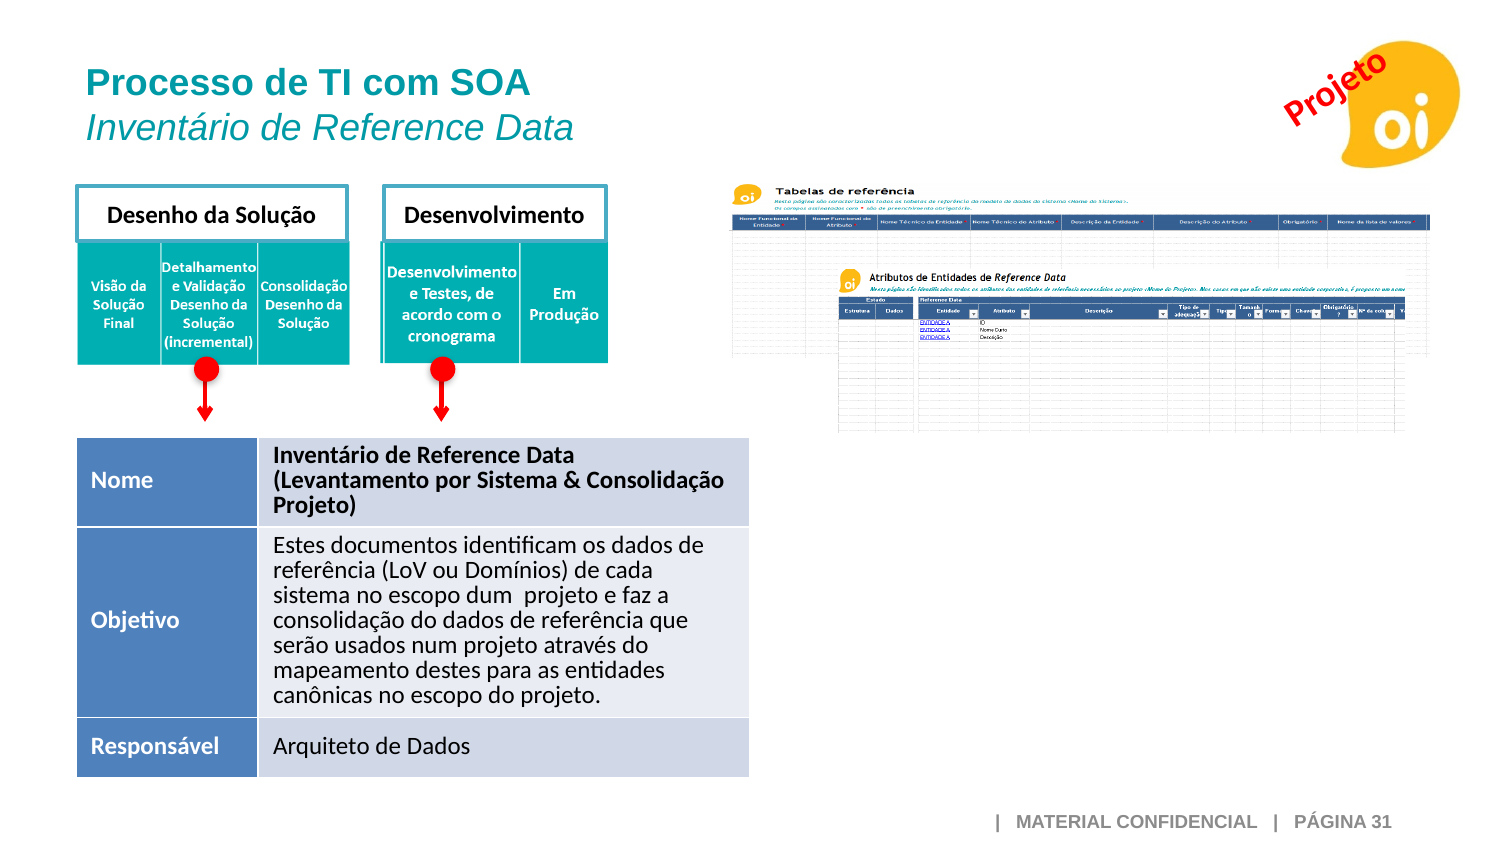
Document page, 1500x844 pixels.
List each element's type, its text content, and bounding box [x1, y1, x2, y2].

text_box Desenho da Solução [75, 184, 349, 240]
title Processo de TI com SOA Inventário de Reference Data [70, 50, 1182, 157]
text_box [444, 375, 454, 382]
text_box Desenvolvimento [382, 184, 608, 240]
text_box Projeto [1258, 20, 1412, 150]
table_header Nome [77, 438, 257, 526]
table_cell Responsável [77, 718, 257, 777]
slide_number | MATERIAL CONFIDENCIAL | PÁGINA 31 [773, 799, 1408, 844]
table_header Inventário de Reference Data (Levantamento por Sistema & Consolidação Projeto) [259, 438, 749, 526]
picture [0, 0, 1500, 844]
table_cell Objetivo [77, 528, 257, 717]
table_cell Estes documentos identificam os dados de referência (LoV ou Domínios) de cada sistema no escopo dum projeto e faz a consolidação do dados de referência que serão usados num projeto através do mapeamento destes para as entidades canônicas no escopo do projeto. [259, 528, 749, 717]
table_cell Arquiteto de Dados [259, 718, 749, 777]
